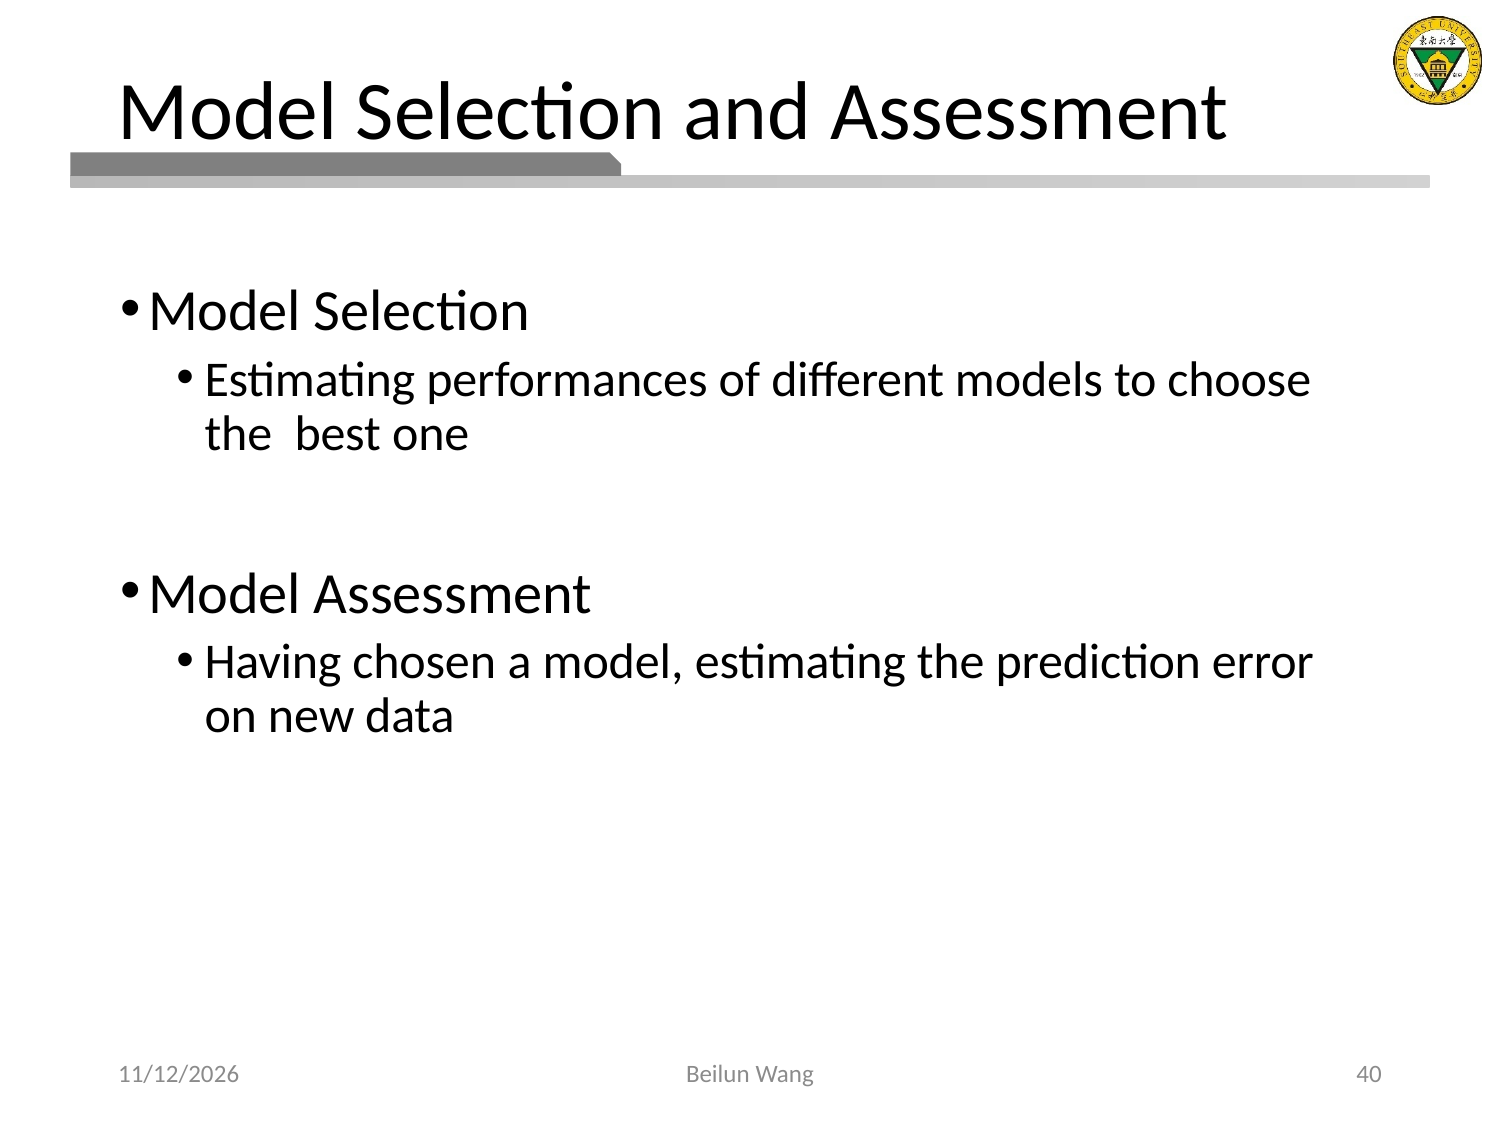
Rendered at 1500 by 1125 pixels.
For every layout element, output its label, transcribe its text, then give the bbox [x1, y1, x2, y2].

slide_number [103, 1042, 441, 1103]
list Model Selection Estimating performances of different models to choose the best one Model Assessment Having chosen a model, estimating the prediction error on new data [103, 264, 1397, 1014]
footer Beilun Wang [496, 1042, 1004, 1103]
title Model Selection and Assessment [103, 59, 1361, 156]
slide_number 40 [1059, 1042, 1397, 1103]
picture [1393, 16, 1482, 105]
